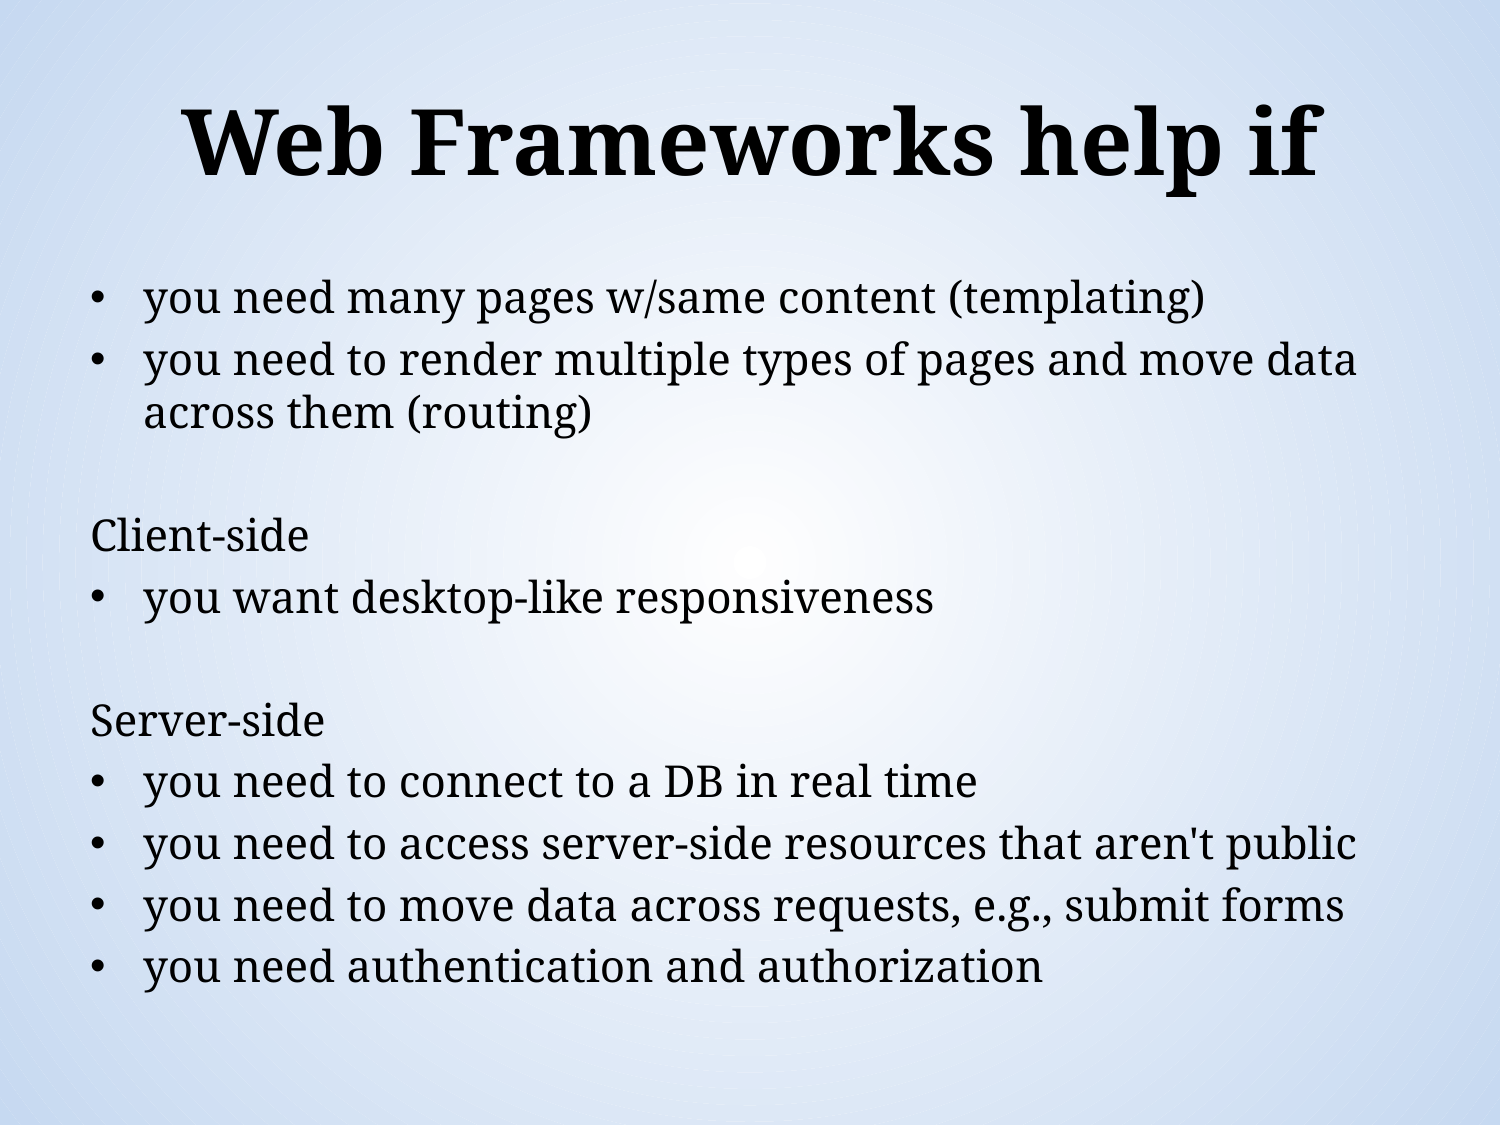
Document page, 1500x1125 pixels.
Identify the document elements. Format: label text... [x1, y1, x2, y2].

title Web Frameworks help if [75, 45, 1425, 233]
list you need many pages w/same content (templating) you need to render multiple types of pages and move data across them (routing) Client-side you want desktop-like responsiveness Server-side you need to connect to a DB in real time you need to access server-side resources that aren't public you need to move data across requests, e.g., submit forms you need authentication and authorization [75, 262, 1425, 1005]
